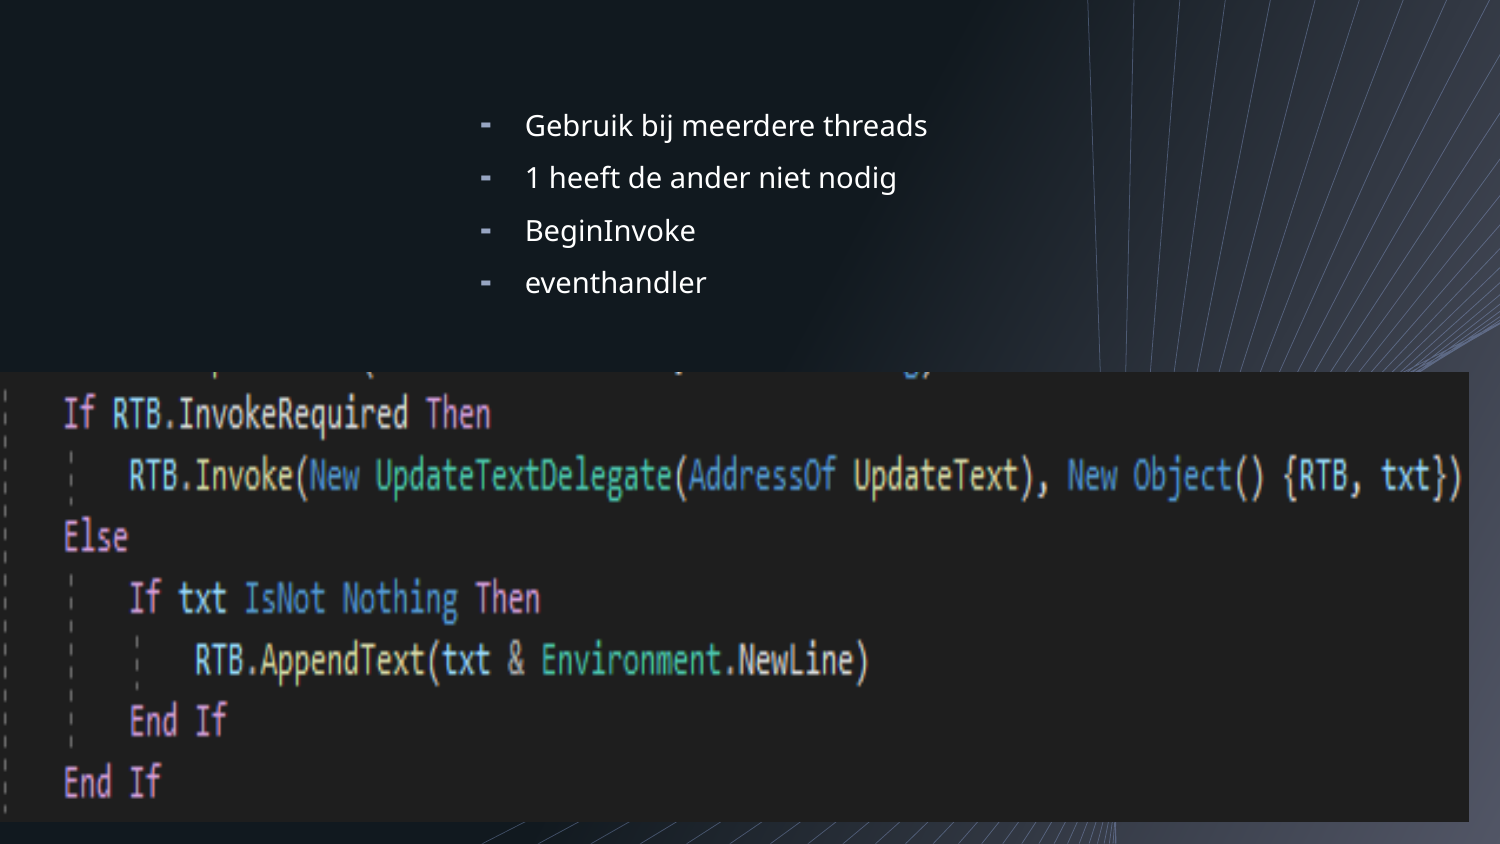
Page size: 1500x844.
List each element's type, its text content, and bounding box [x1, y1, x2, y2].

list Gebruik bij meerdere threads 1 heeft de ander niet nodig BeginInvoke eventhandler [449, 101, 972, 359]
picture [0, 372, 1469, 822]
slide_number 17 [1378, 828, 1469, 832]
